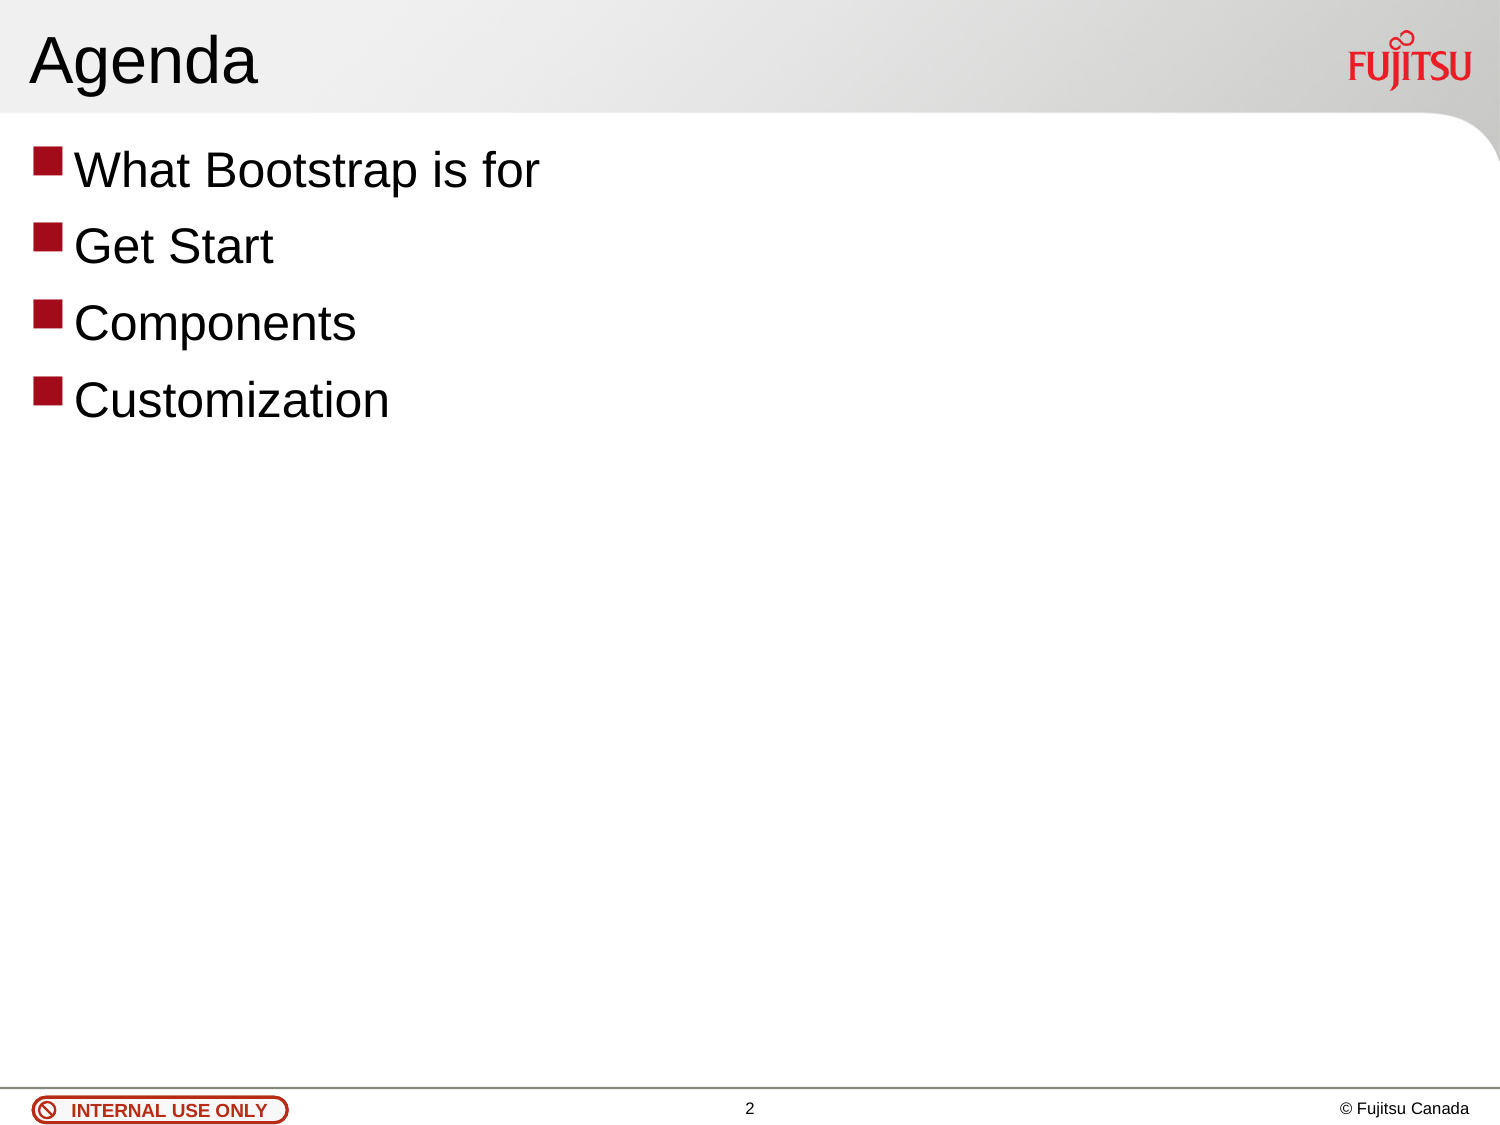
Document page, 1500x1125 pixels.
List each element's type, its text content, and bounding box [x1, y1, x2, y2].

picture [0, 0, 1500, 176]
list What Bootstrap is for Get Start Components Customization [29, 137, 1471, 1059]
title Agenda [29, 0, 1320, 115]
